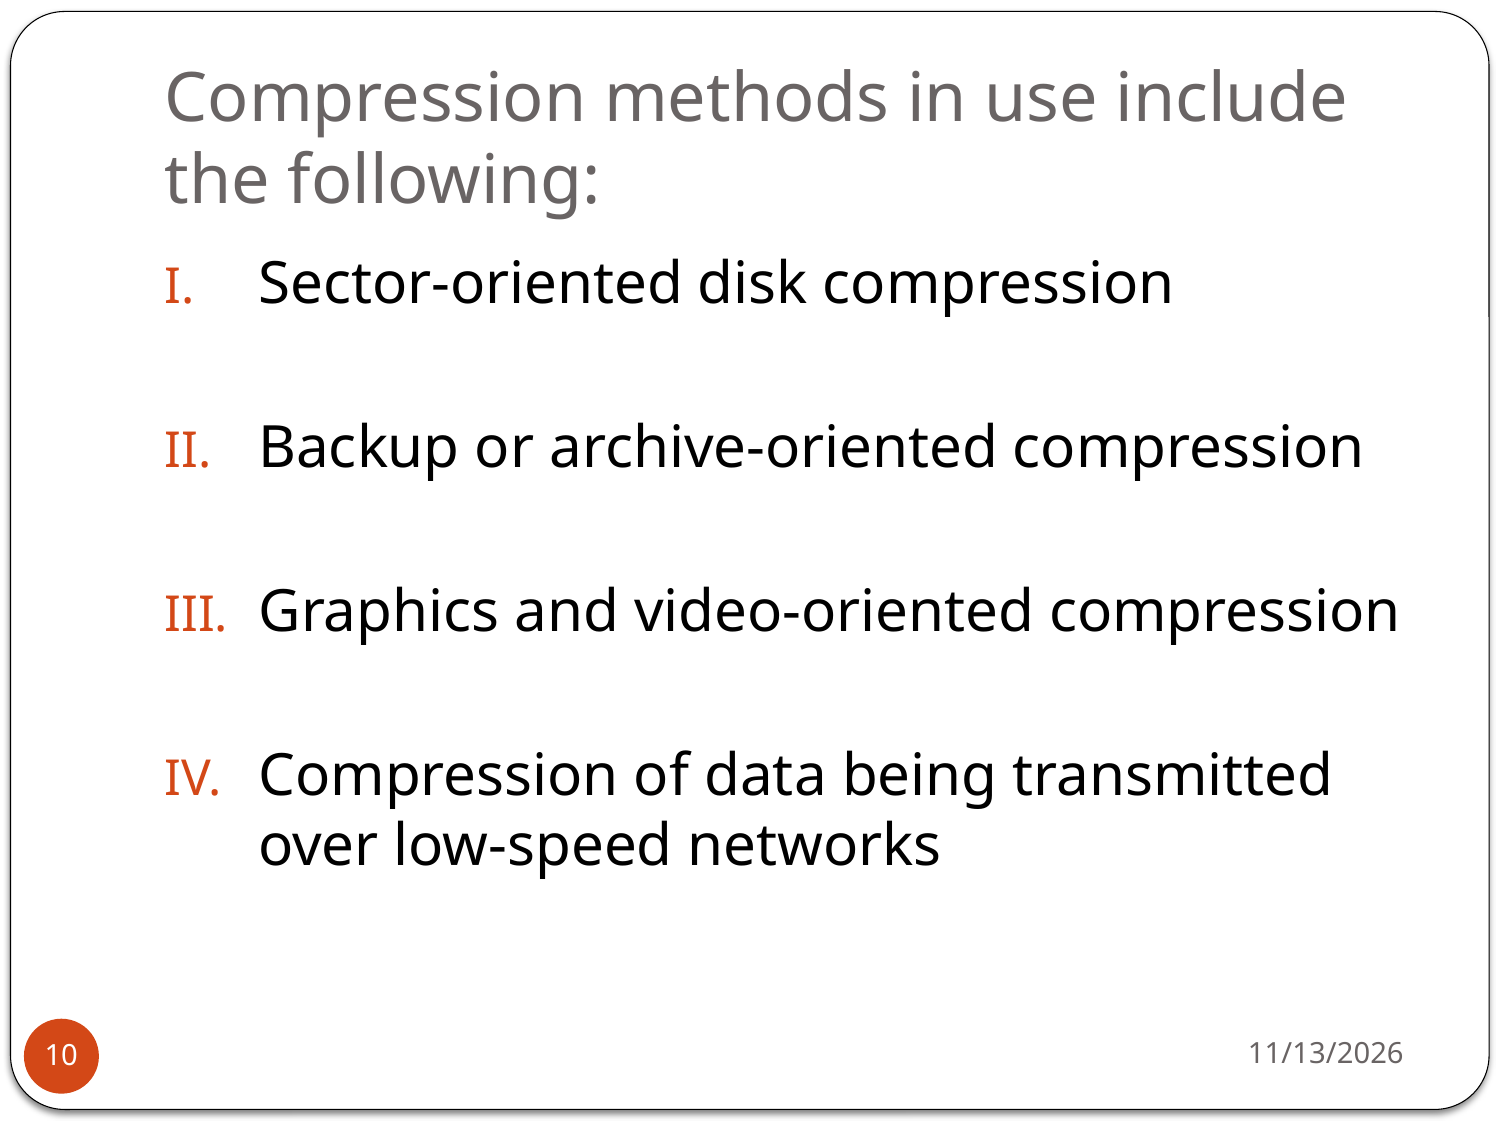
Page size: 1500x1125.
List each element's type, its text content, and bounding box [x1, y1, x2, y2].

slide_number 10 [23, 1018, 99, 1094]
title Compression methods in use include the following: [150, 45, 1425, 233]
list Sector-oriented disk compression Backup or archive-oriented compression Graphics and video-oriented compression Compression of data being transmitted over low-speed networks [150, 237, 1425, 988]
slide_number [1012, 1015, 1419, 1094]
